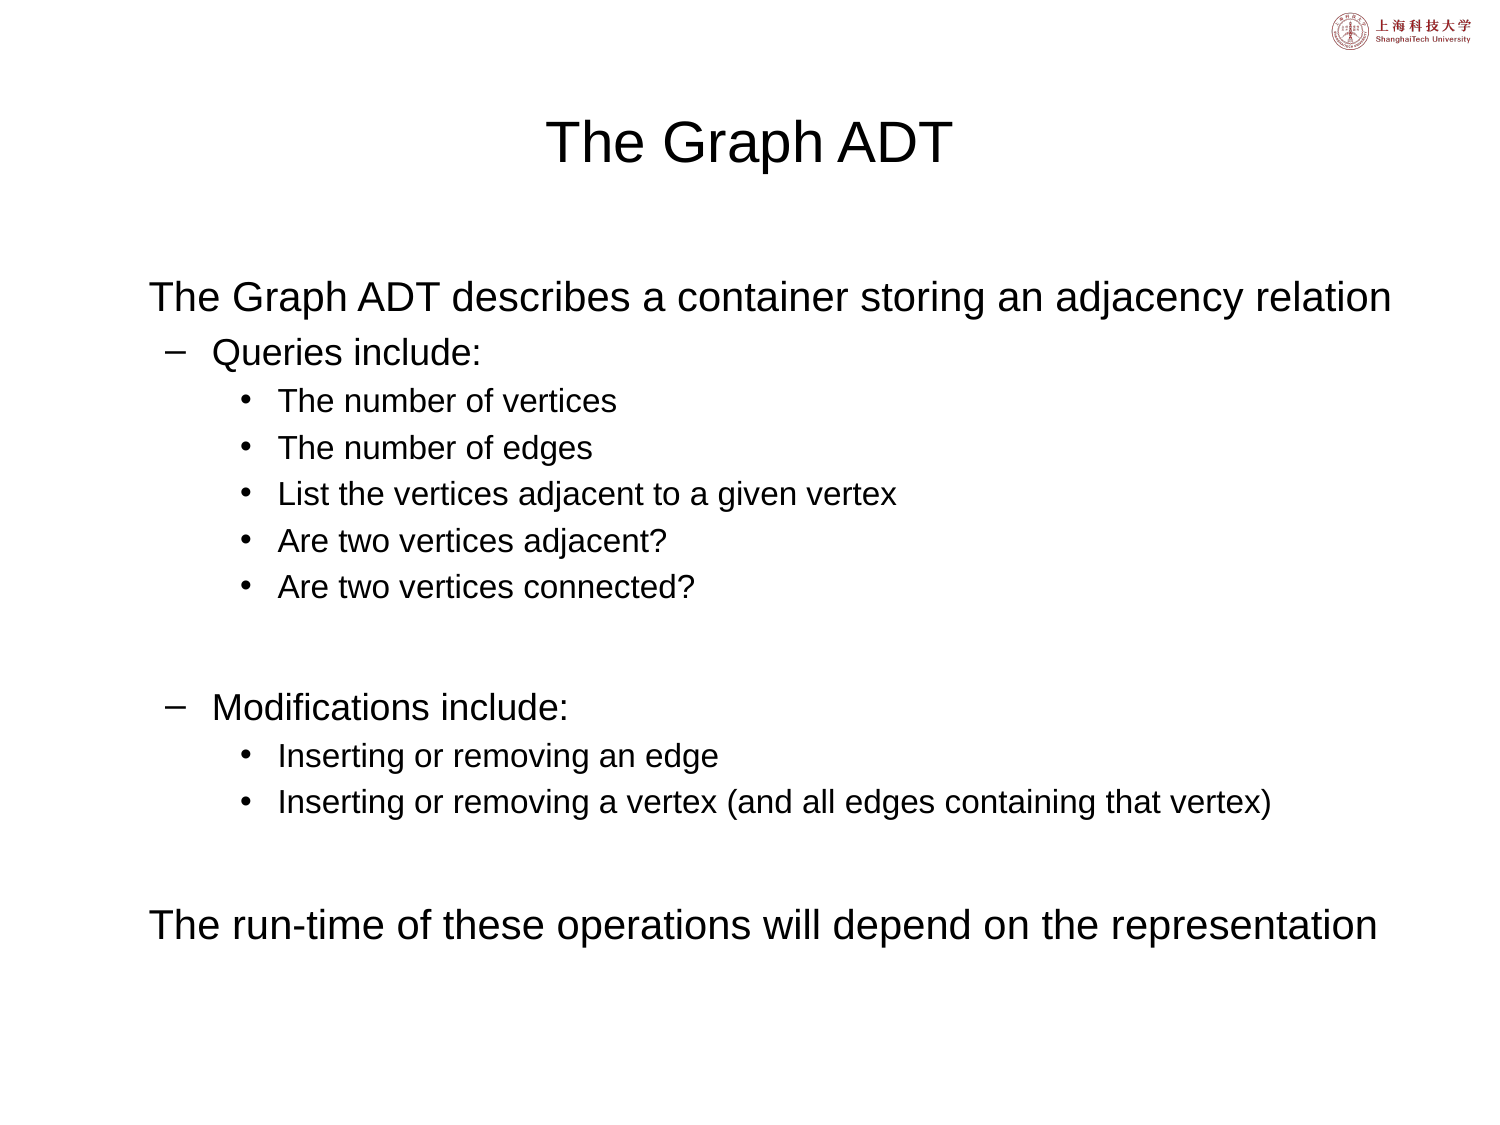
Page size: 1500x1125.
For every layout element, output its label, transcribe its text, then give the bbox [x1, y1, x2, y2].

list The Graph ADT describes a container storing an adjacency relation Queries include: The number of vertices The number of edges List the vertices adjacent to a given vertex Are two vertices adjacent? Are two vertices connected? Modifications include: Inserting or removing an edge Inserting or removing a vertex (and all edges containing that vertex) The run-time of these operations will depend on the representation [74, 262, 1426, 1006]
title The Graph ADT [74, 44, 1426, 233]
picture [1327, 0, 1478, 109]
